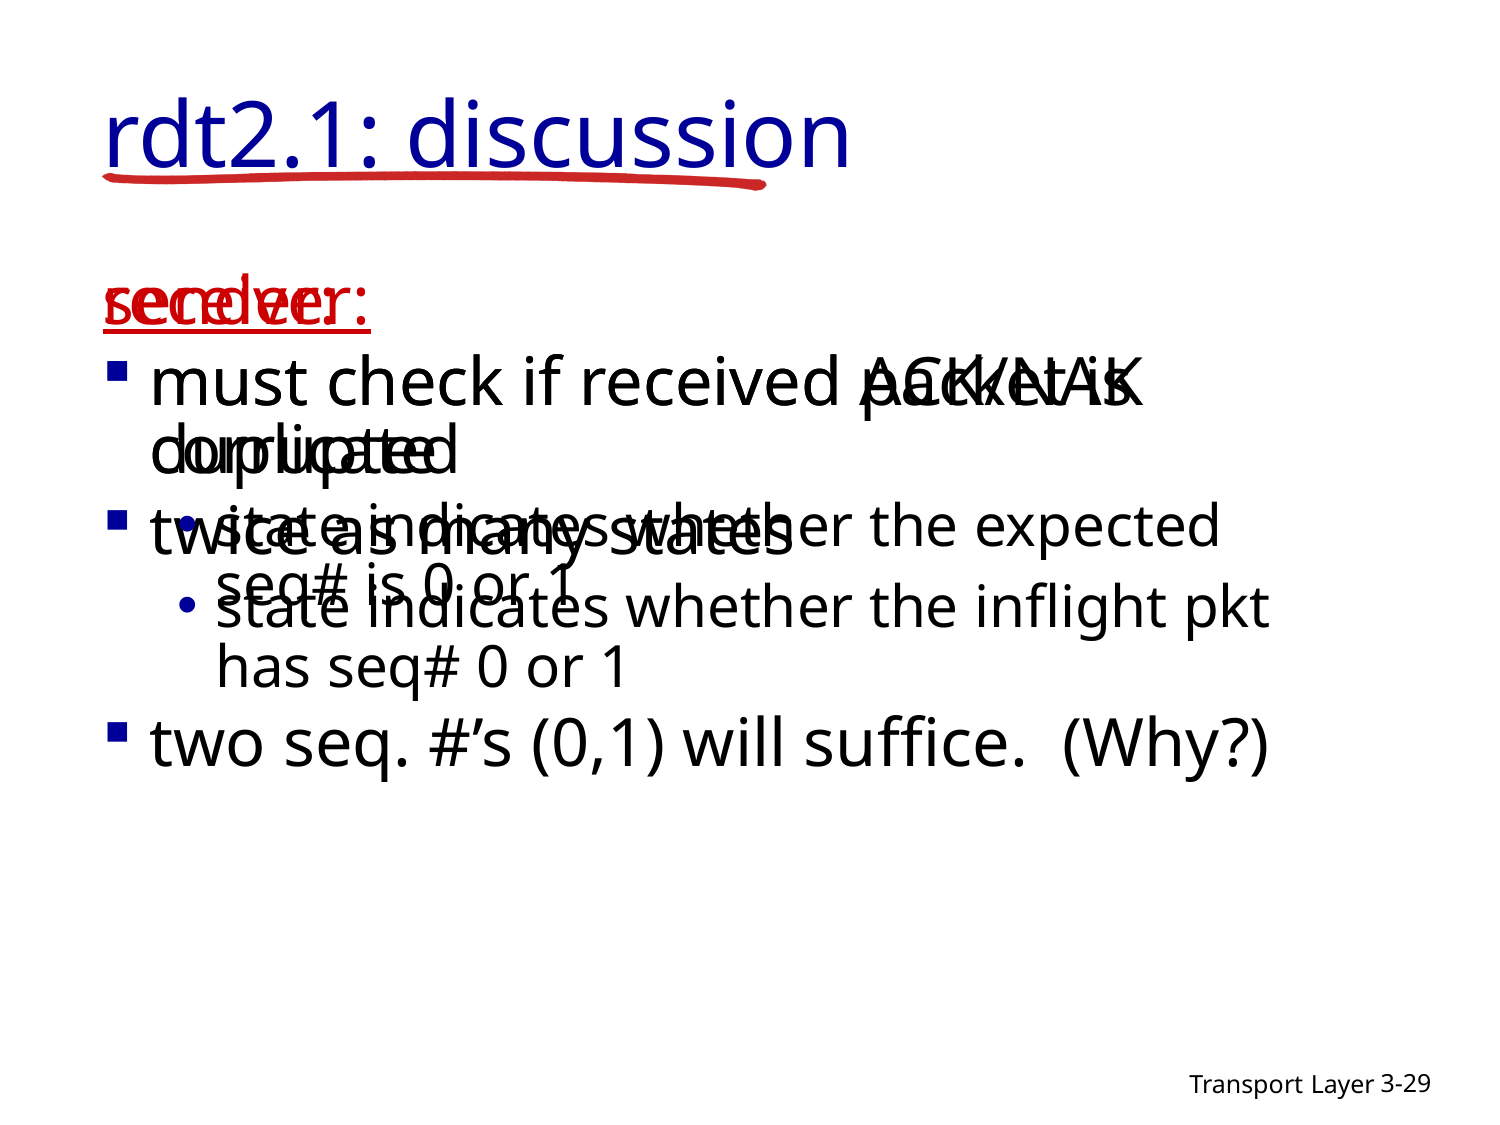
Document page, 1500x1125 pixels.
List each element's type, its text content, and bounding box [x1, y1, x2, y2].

list receiver: must check if received packet is duplicate state indicates whether the expected seq# is 0 or 1 [87, 262, 1363, 1025]
slide_number 3-29 [1365, 1060, 1477, 1106]
picture [99, 166, 775, 196]
footer Transport Layer [914, 1057, 1390, 1105]
title rdt2.1: discussion [87, 52, 1363, 209]
